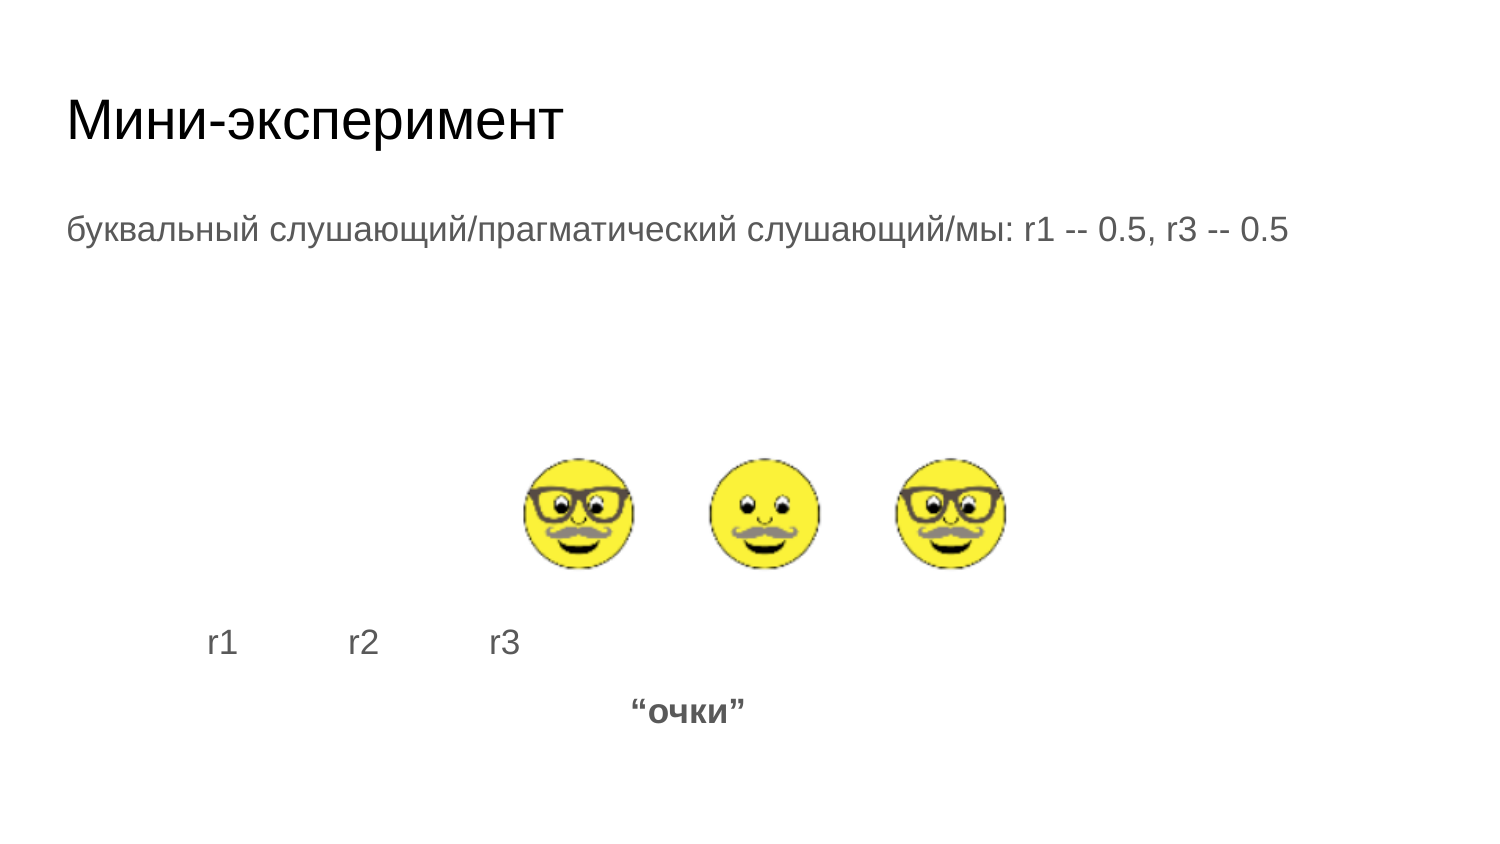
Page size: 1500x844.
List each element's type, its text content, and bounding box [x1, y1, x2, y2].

list буквальный слушающий/прагматический слушающий/мы: r1 -- 0.5, r3 -- 0.5 r1 r2 r3 “очки” [51, 189, 1449, 750]
picture [505, 435, 1022, 592]
title Мини-эксперимент [51, 72, 1449, 167]
